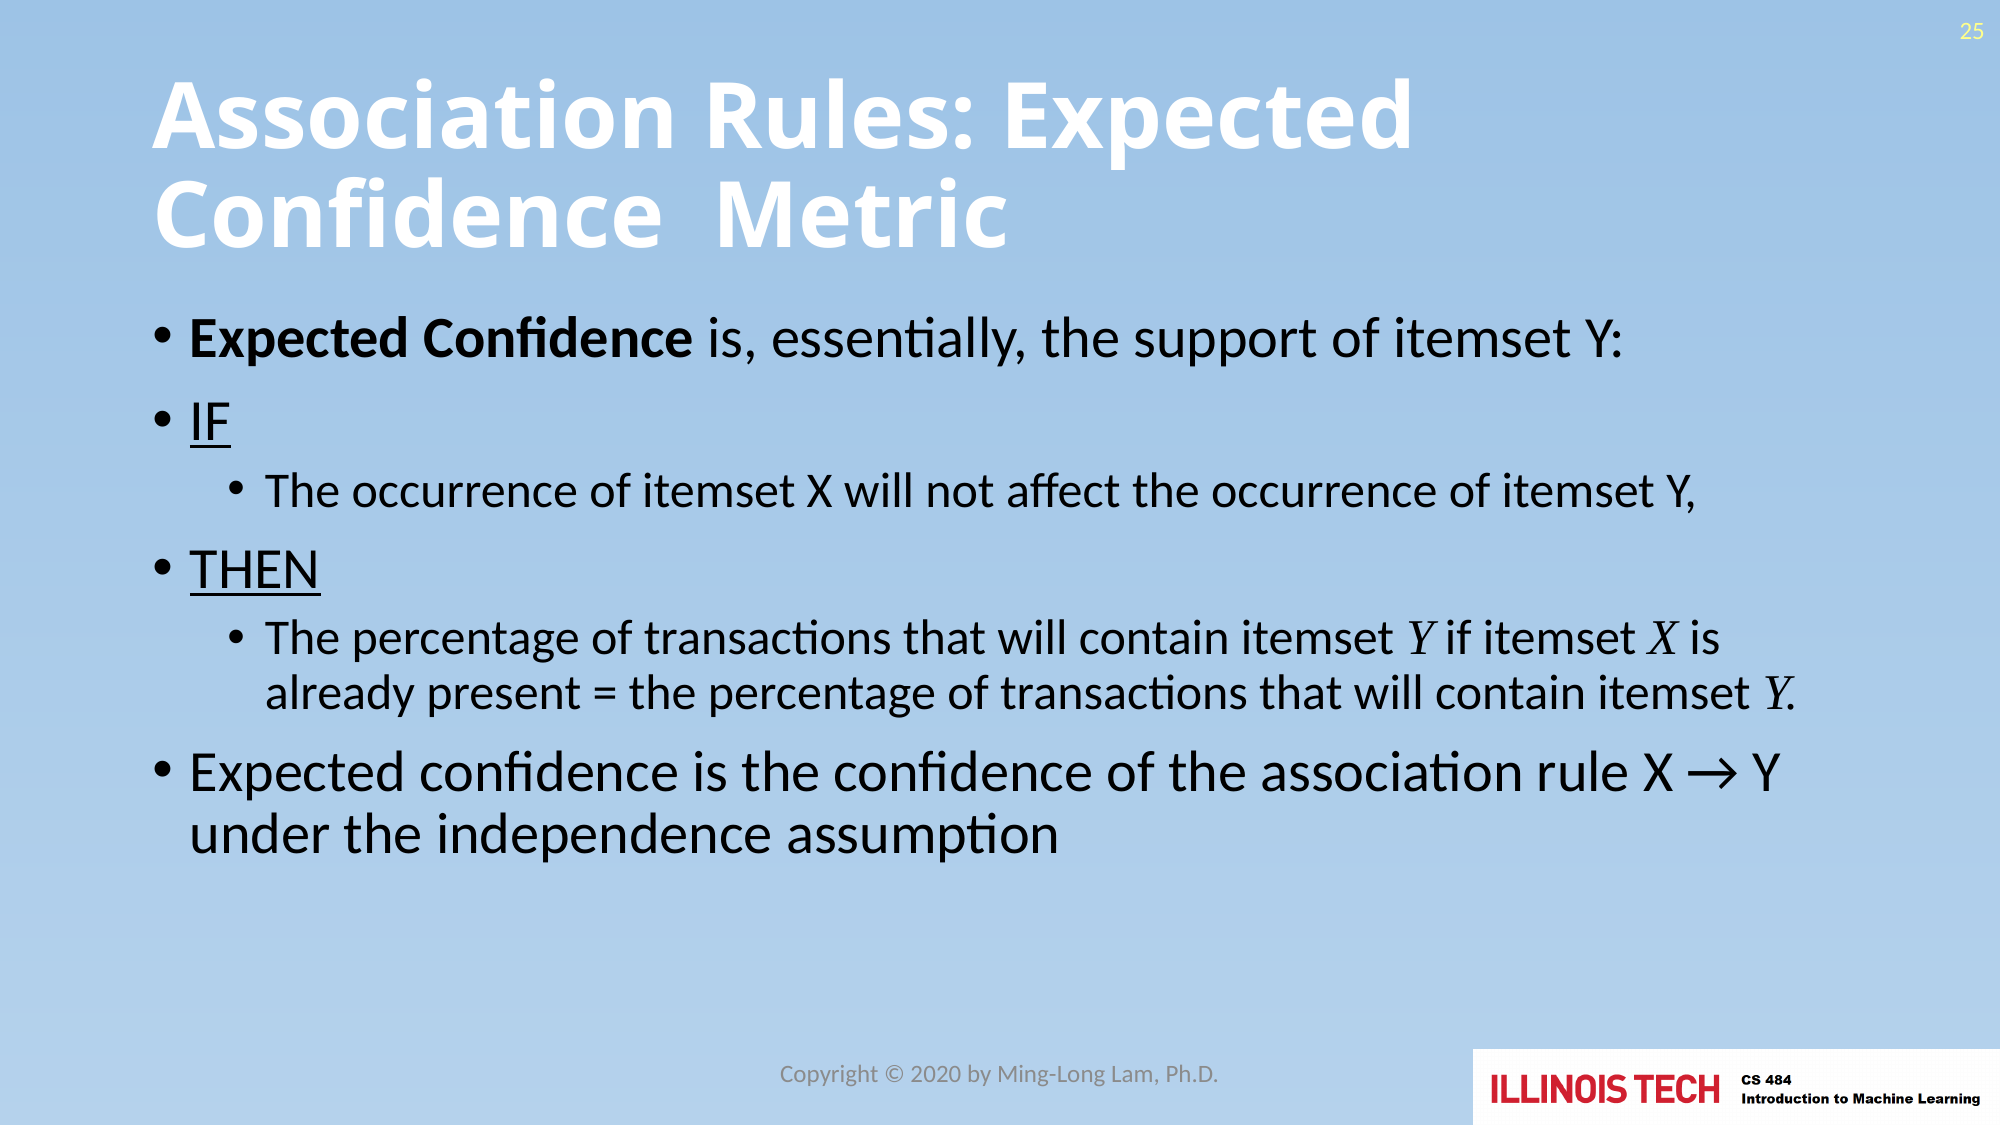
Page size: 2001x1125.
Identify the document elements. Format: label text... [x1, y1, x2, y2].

title Association Rules: Expected Confidence Metric [137, 59, 1863, 278]
slide_number 25 [1550, 0, 2000, 60]
footer Copyright © 2020 by Ming-Long Lam, Ph.D. [662, 1042, 1338, 1103]
picture [1473, 1049, 2000, 1125]
